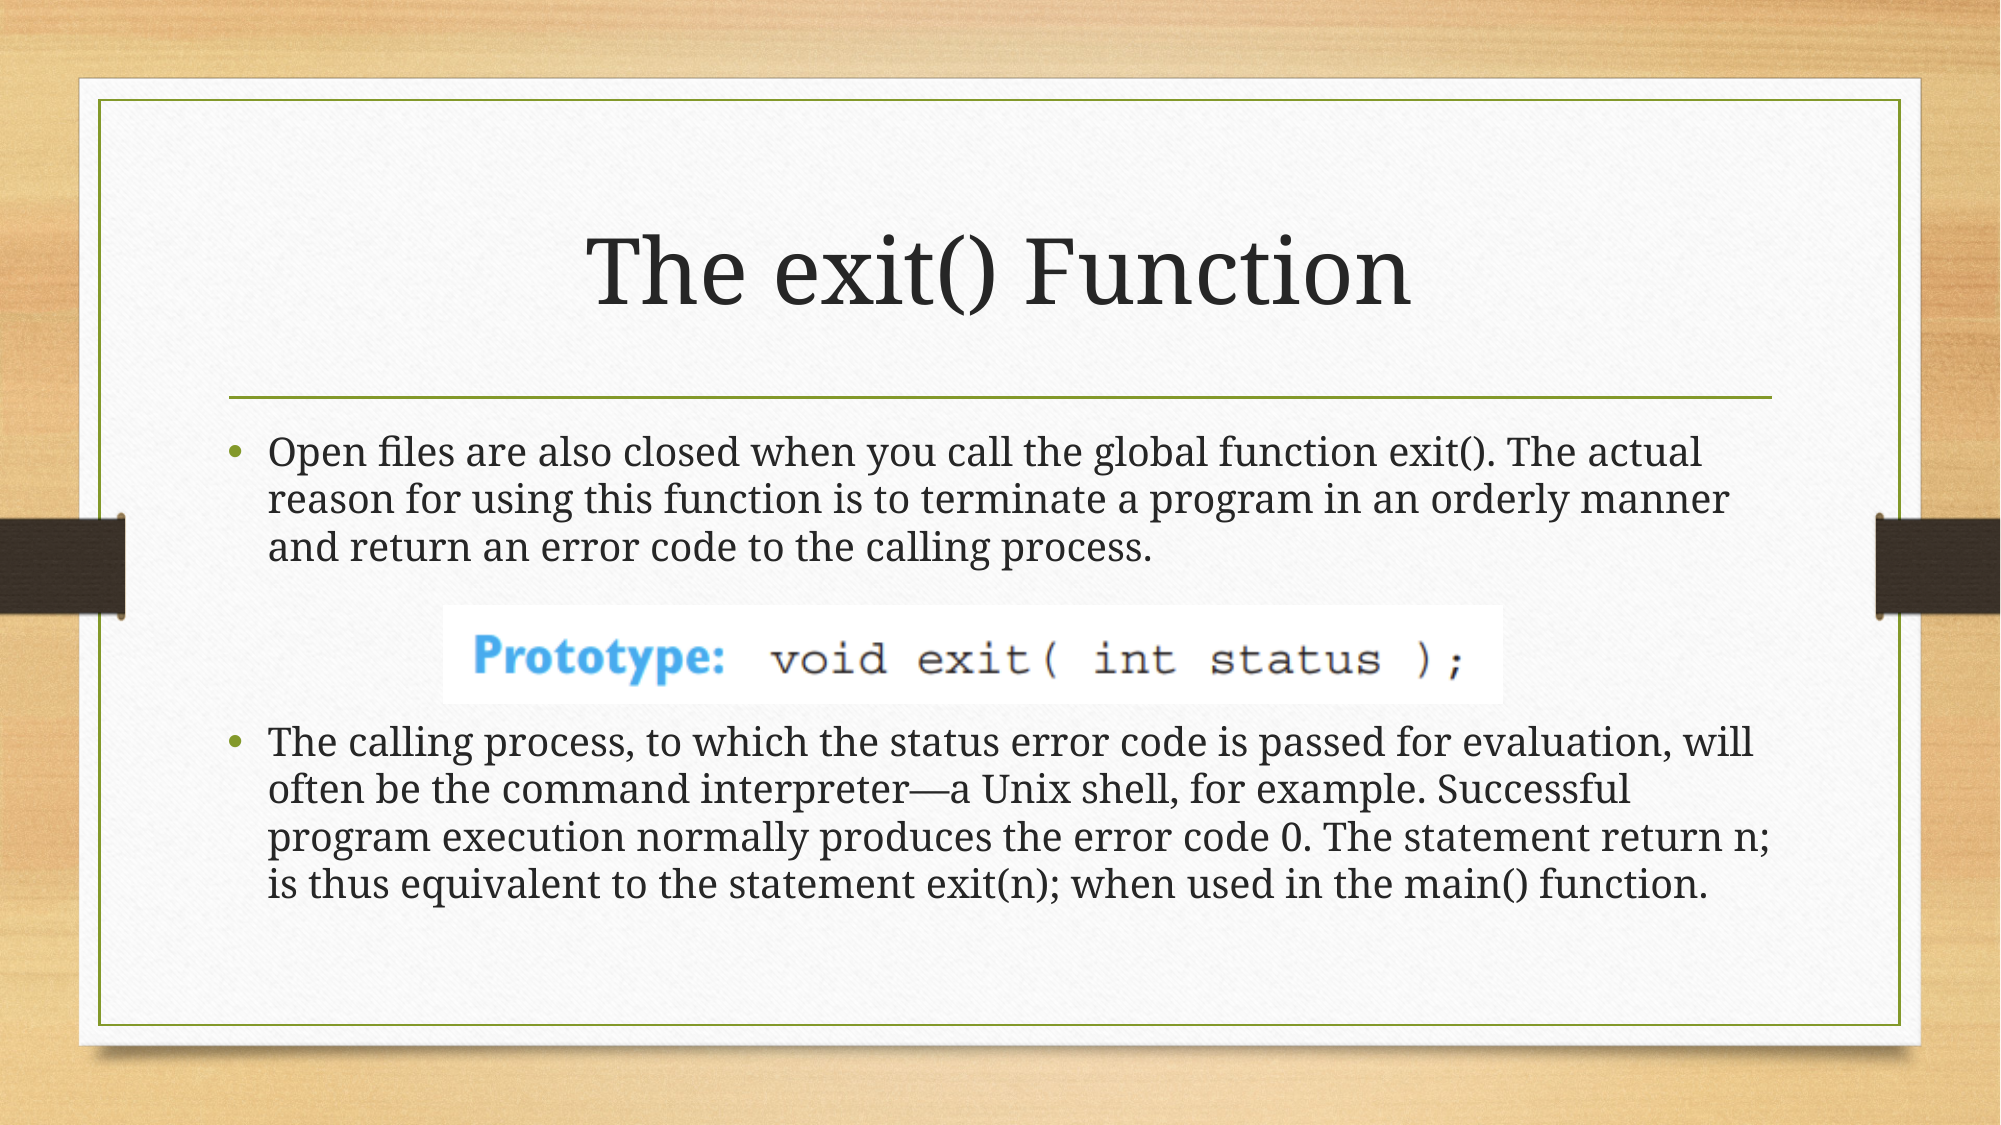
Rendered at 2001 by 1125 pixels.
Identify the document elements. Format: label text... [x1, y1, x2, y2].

picture [0, 0, 2001, 1125]
list Open files are also closed when you call the global function exit(). The actual reason for using this function is to terminate a program in an orderly manner and return an error code to the calling process. The calling process, to which the status error code is passed for evaluation, will often be the command interpreter—a Unix shell, for example. Successful program execution normally produces the error code 0. The statement return n; is thus equivalent to the statement exit(n); when used in the main() function. [212, 419, 1788, 964]
title The exit() Function [212, 161, 1788, 375]
